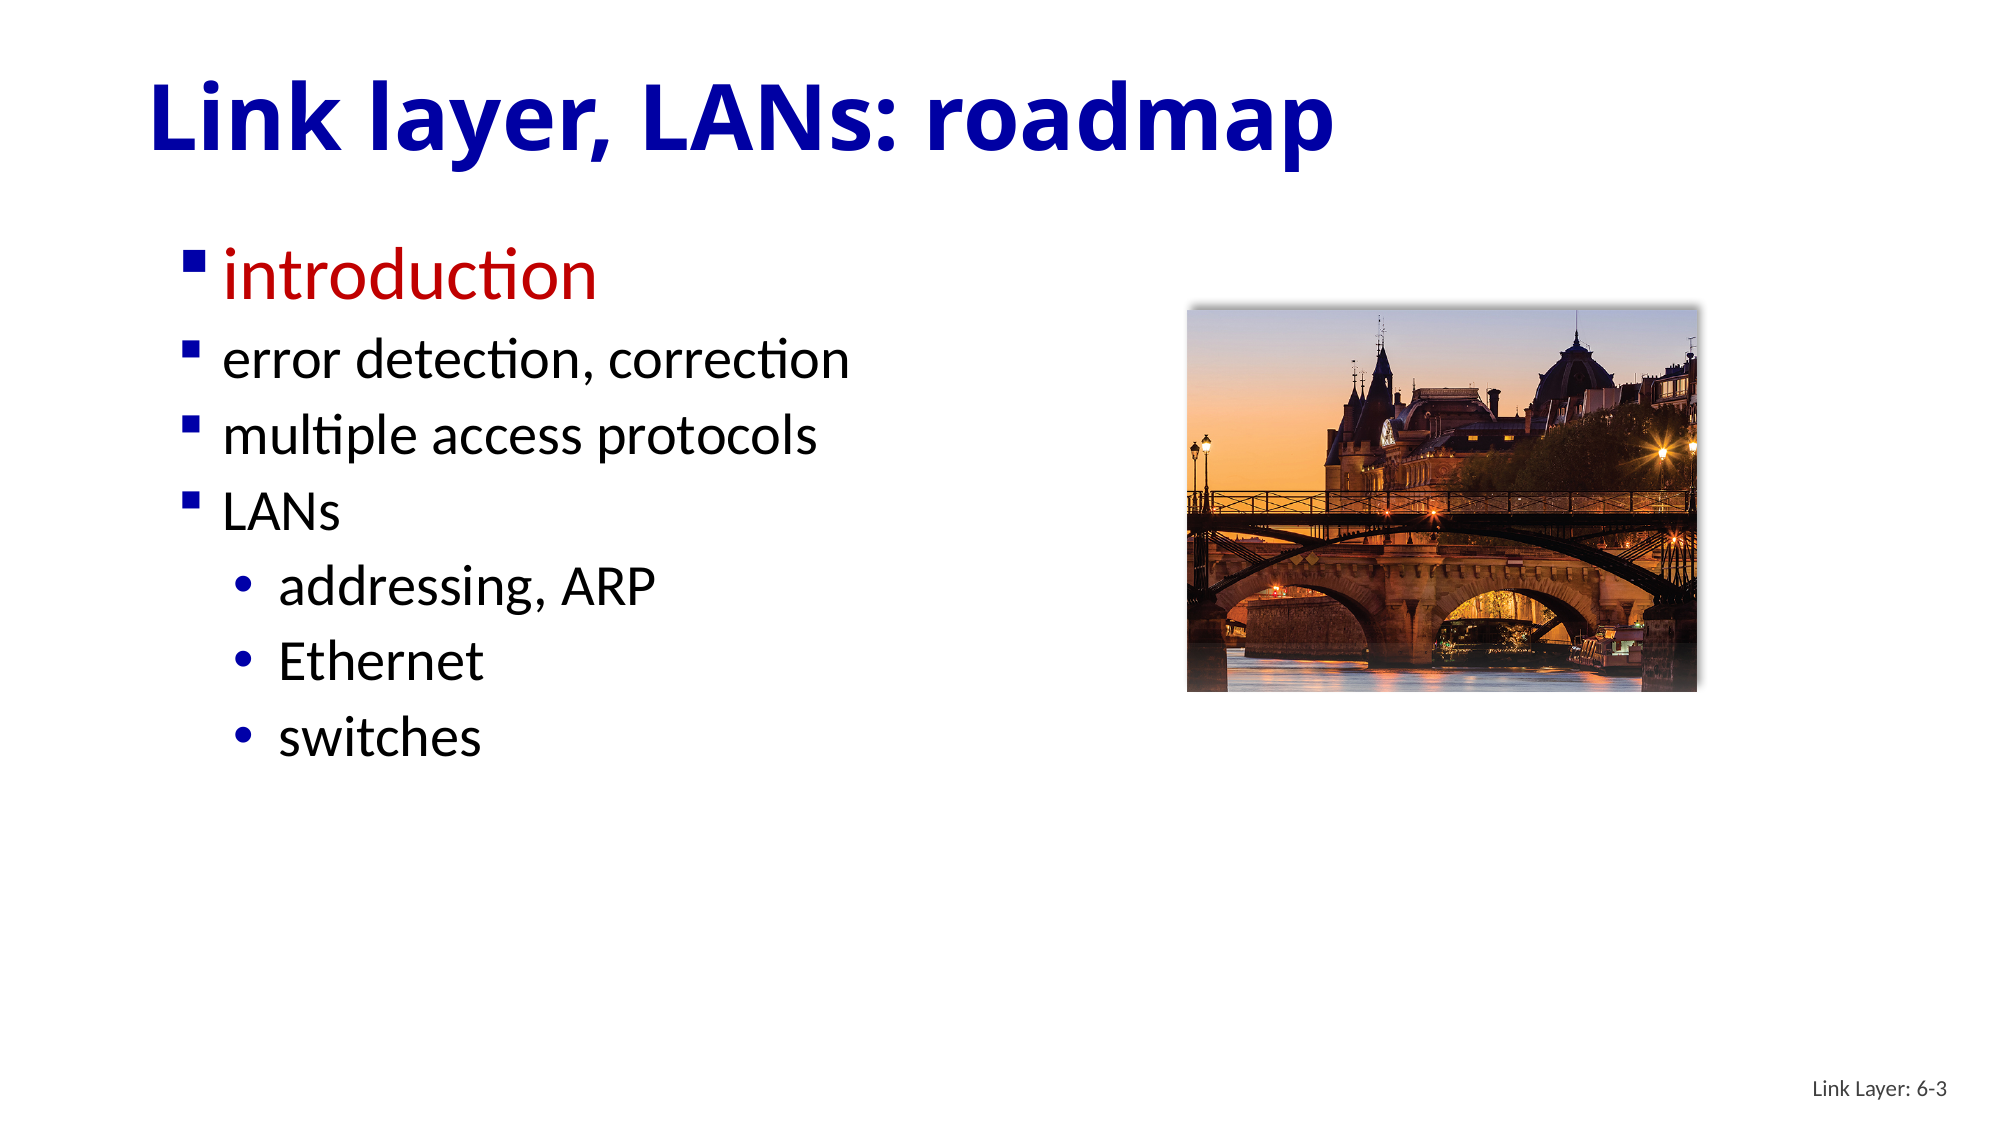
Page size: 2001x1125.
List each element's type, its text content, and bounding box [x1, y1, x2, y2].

title Link layer, LANs: roadmap [131, 47, 1856, 195]
picture [1187, 310, 1697, 692]
text_box introduction error detection, correction multiple access protocols LANs addressing, ARP Ethernet switches [160, 227, 1075, 1055]
slide_number Link Layer: 6-3 [1512, 1056, 1963, 1117]
